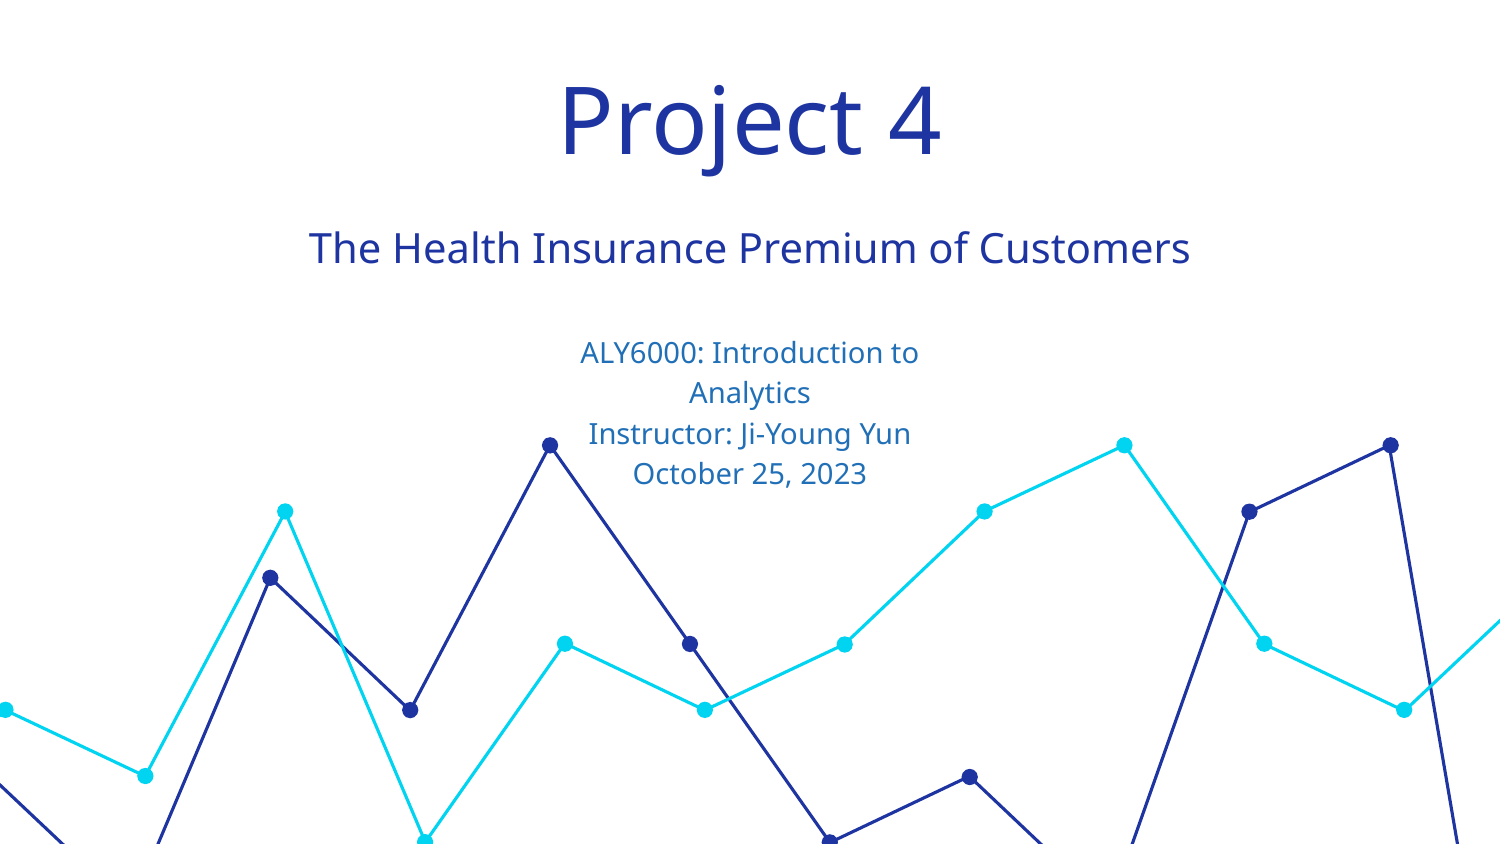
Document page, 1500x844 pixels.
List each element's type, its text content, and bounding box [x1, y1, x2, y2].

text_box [0, 436, 1500, 844]
subtitle The Health Insurance Premium of Customers [282, 216, 1218, 278]
text_box ALY6000: Introduction to Analytics Instructor: Ji-Young Yun October 25, 2023 [508, 314, 992, 434]
title Project 4 [282, 43, 1218, 192]
